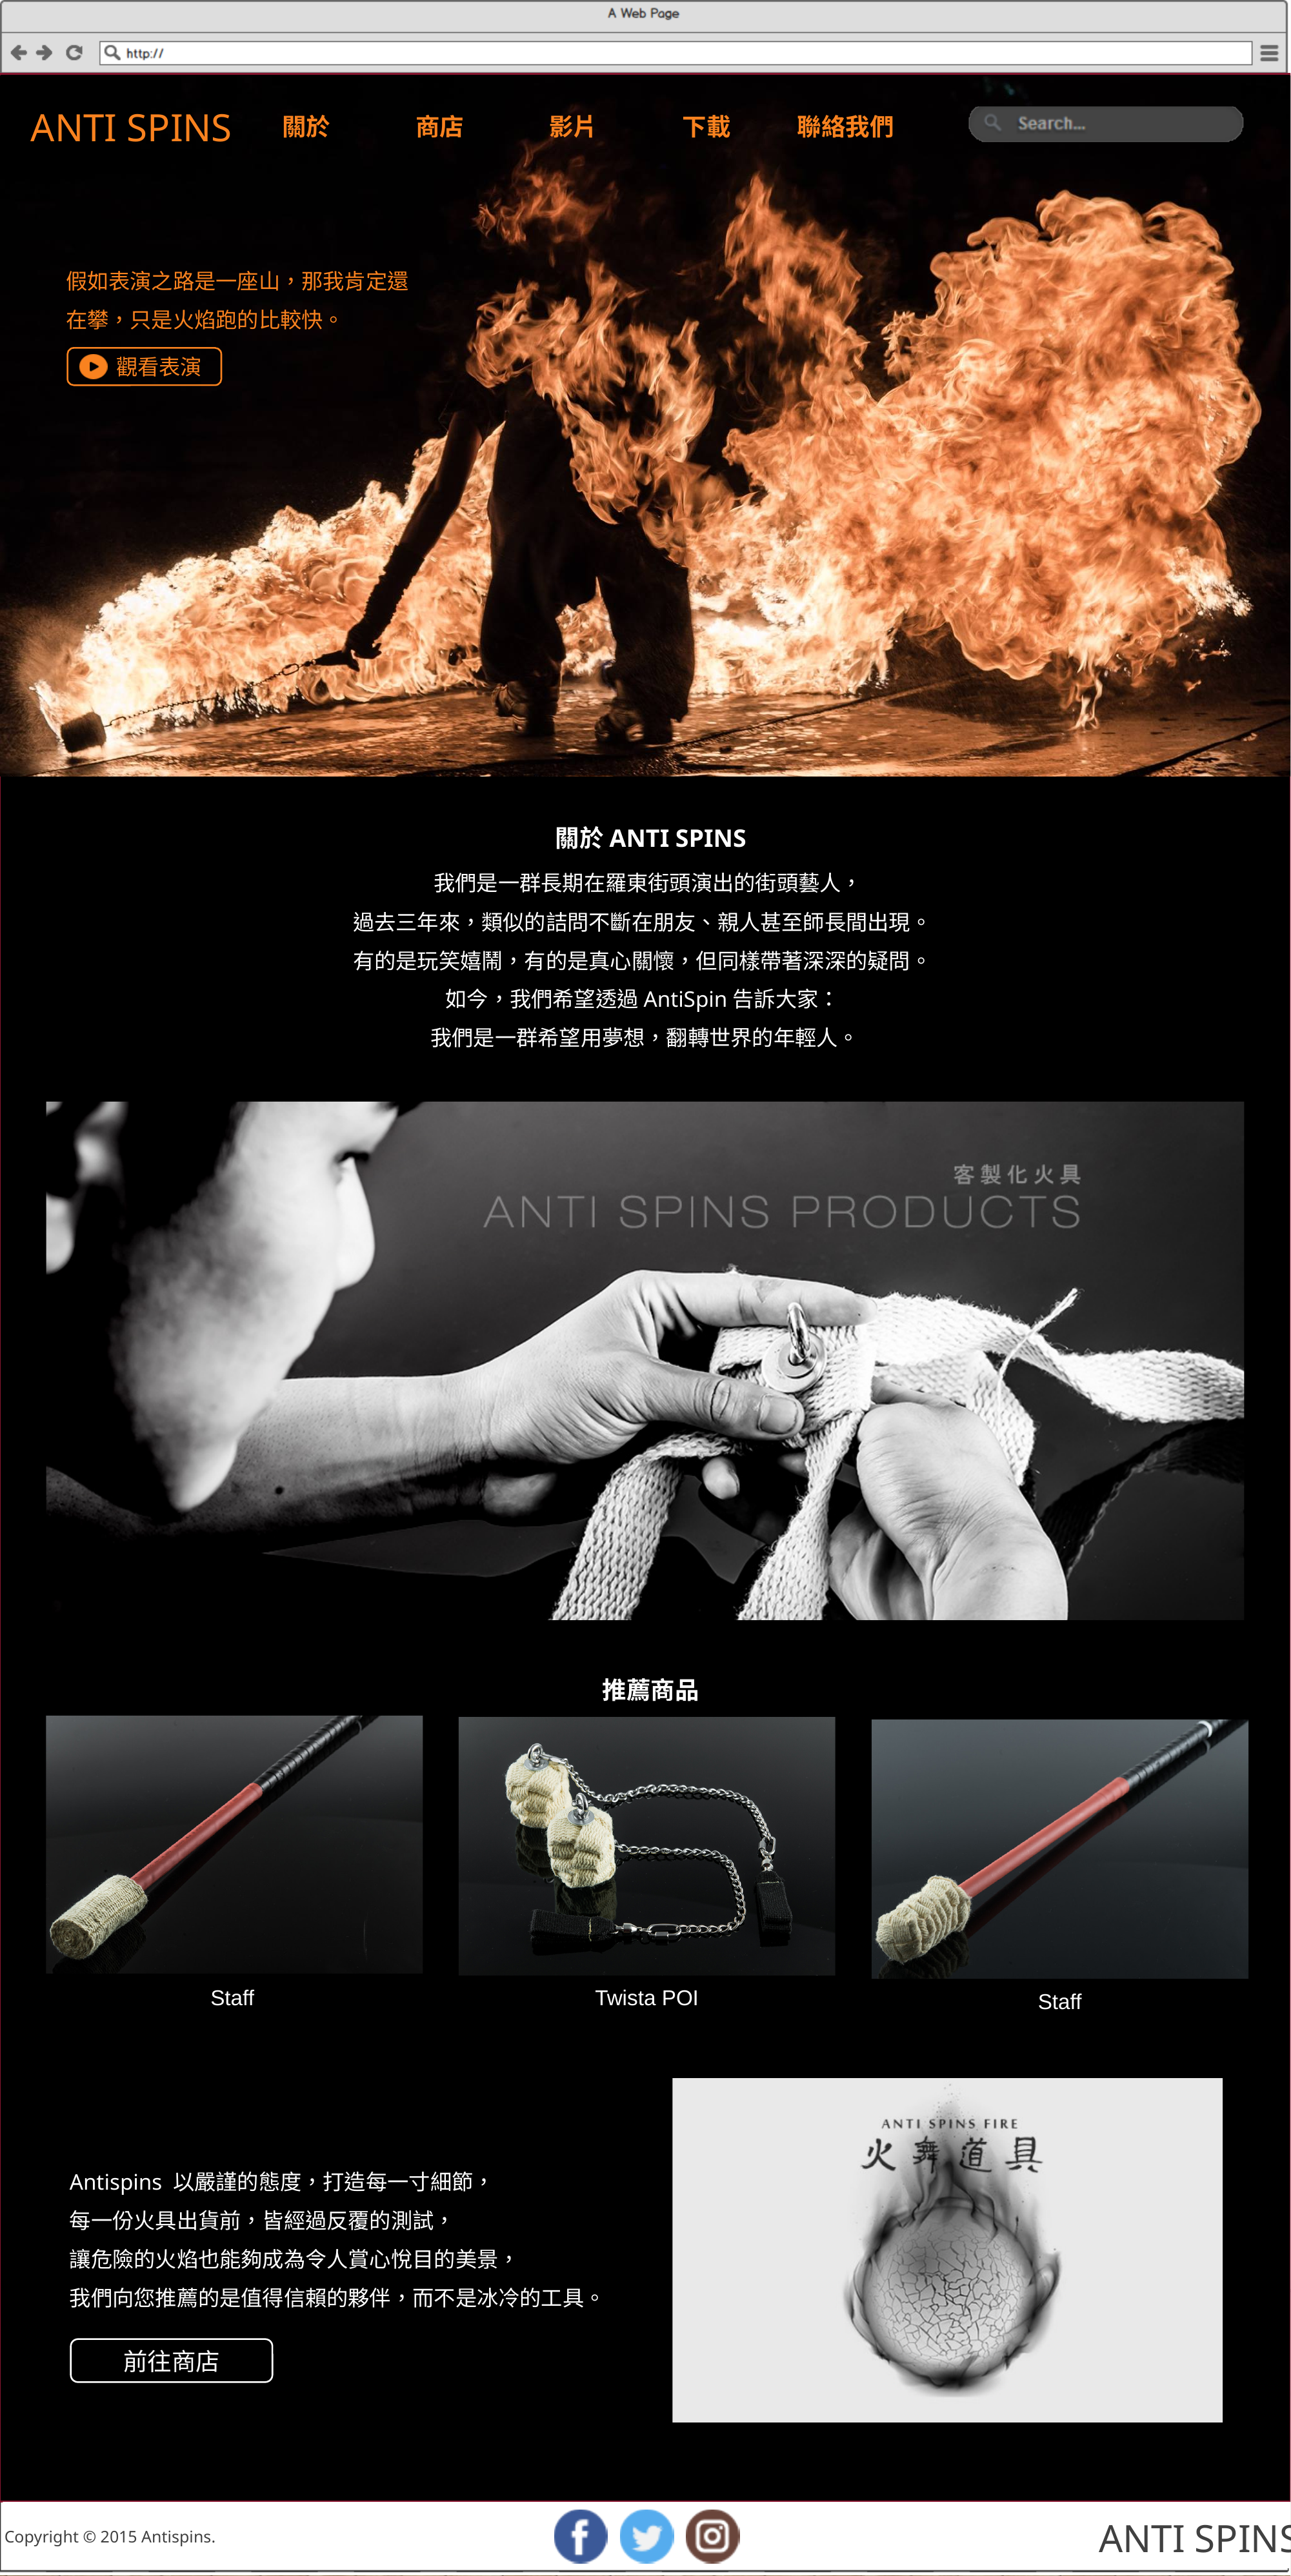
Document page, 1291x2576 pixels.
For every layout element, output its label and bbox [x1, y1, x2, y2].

text_box [55, 250, 423, 386]
picture [0, 0, 1291, 2576]
text_box [46, 99, 1245, 155]
